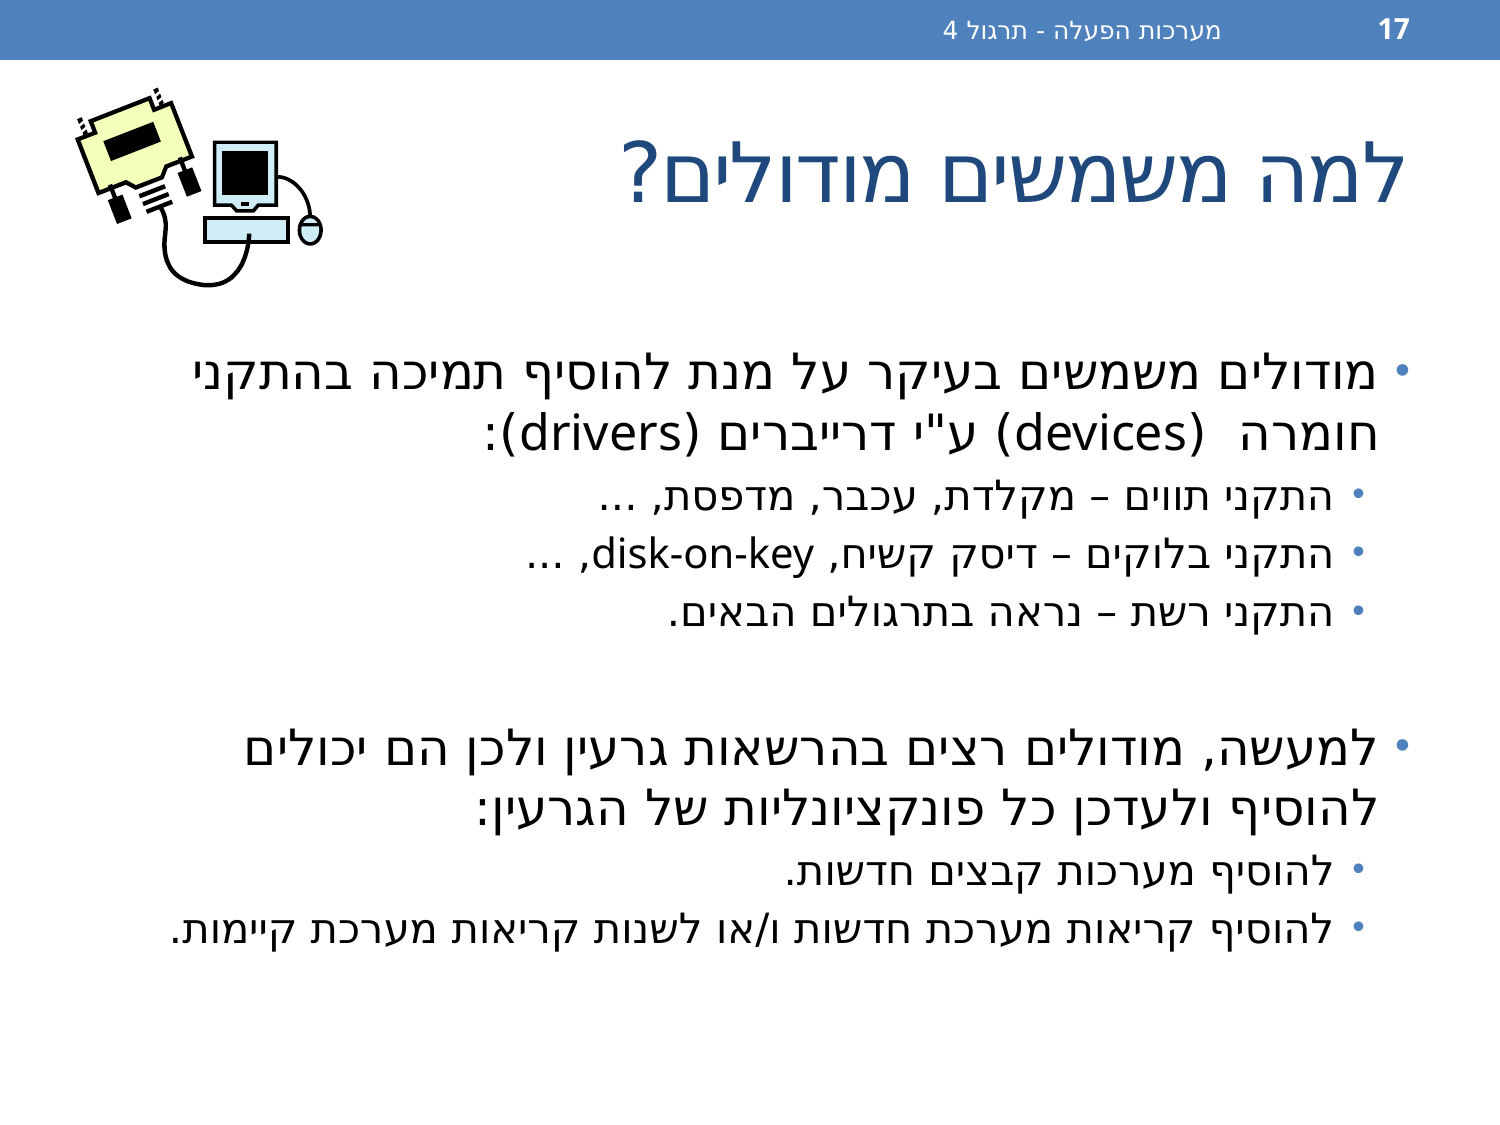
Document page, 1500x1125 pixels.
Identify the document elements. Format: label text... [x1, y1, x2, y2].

footer מערכות הפעלה - תרגול 4 [562, 3, 1238, 57]
slide_number 17 [1250, 3, 1425, 57]
list מודולים משמשים בעיקר על מנת להוסיף תמיכה בהתקני חומרה (devices) ע"י דרייברים (drivers): התקני תווים – מקלדת, עכבר, מדפסת, ... התקני בלוקים – דיסק קשיח, disk-on-key, ... התקני רשת – נראה בתרגולים הבאים. למעשה, מודולים רצים בהרשאות גרעין ולכן הם יכולים להוסיף ולעדכן כל פונקציונליות של הגרעין: להוסיף מערכות קבצים חדשות. להוסיף קריאות מערכת חדשות ו/או לשנות קריאות מערכת קיימות. [75, 262, 1425, 1063]
title למה משמשים מודולים? [328, 87, 1425, 250]
picture [74, 87, 324, 290]
